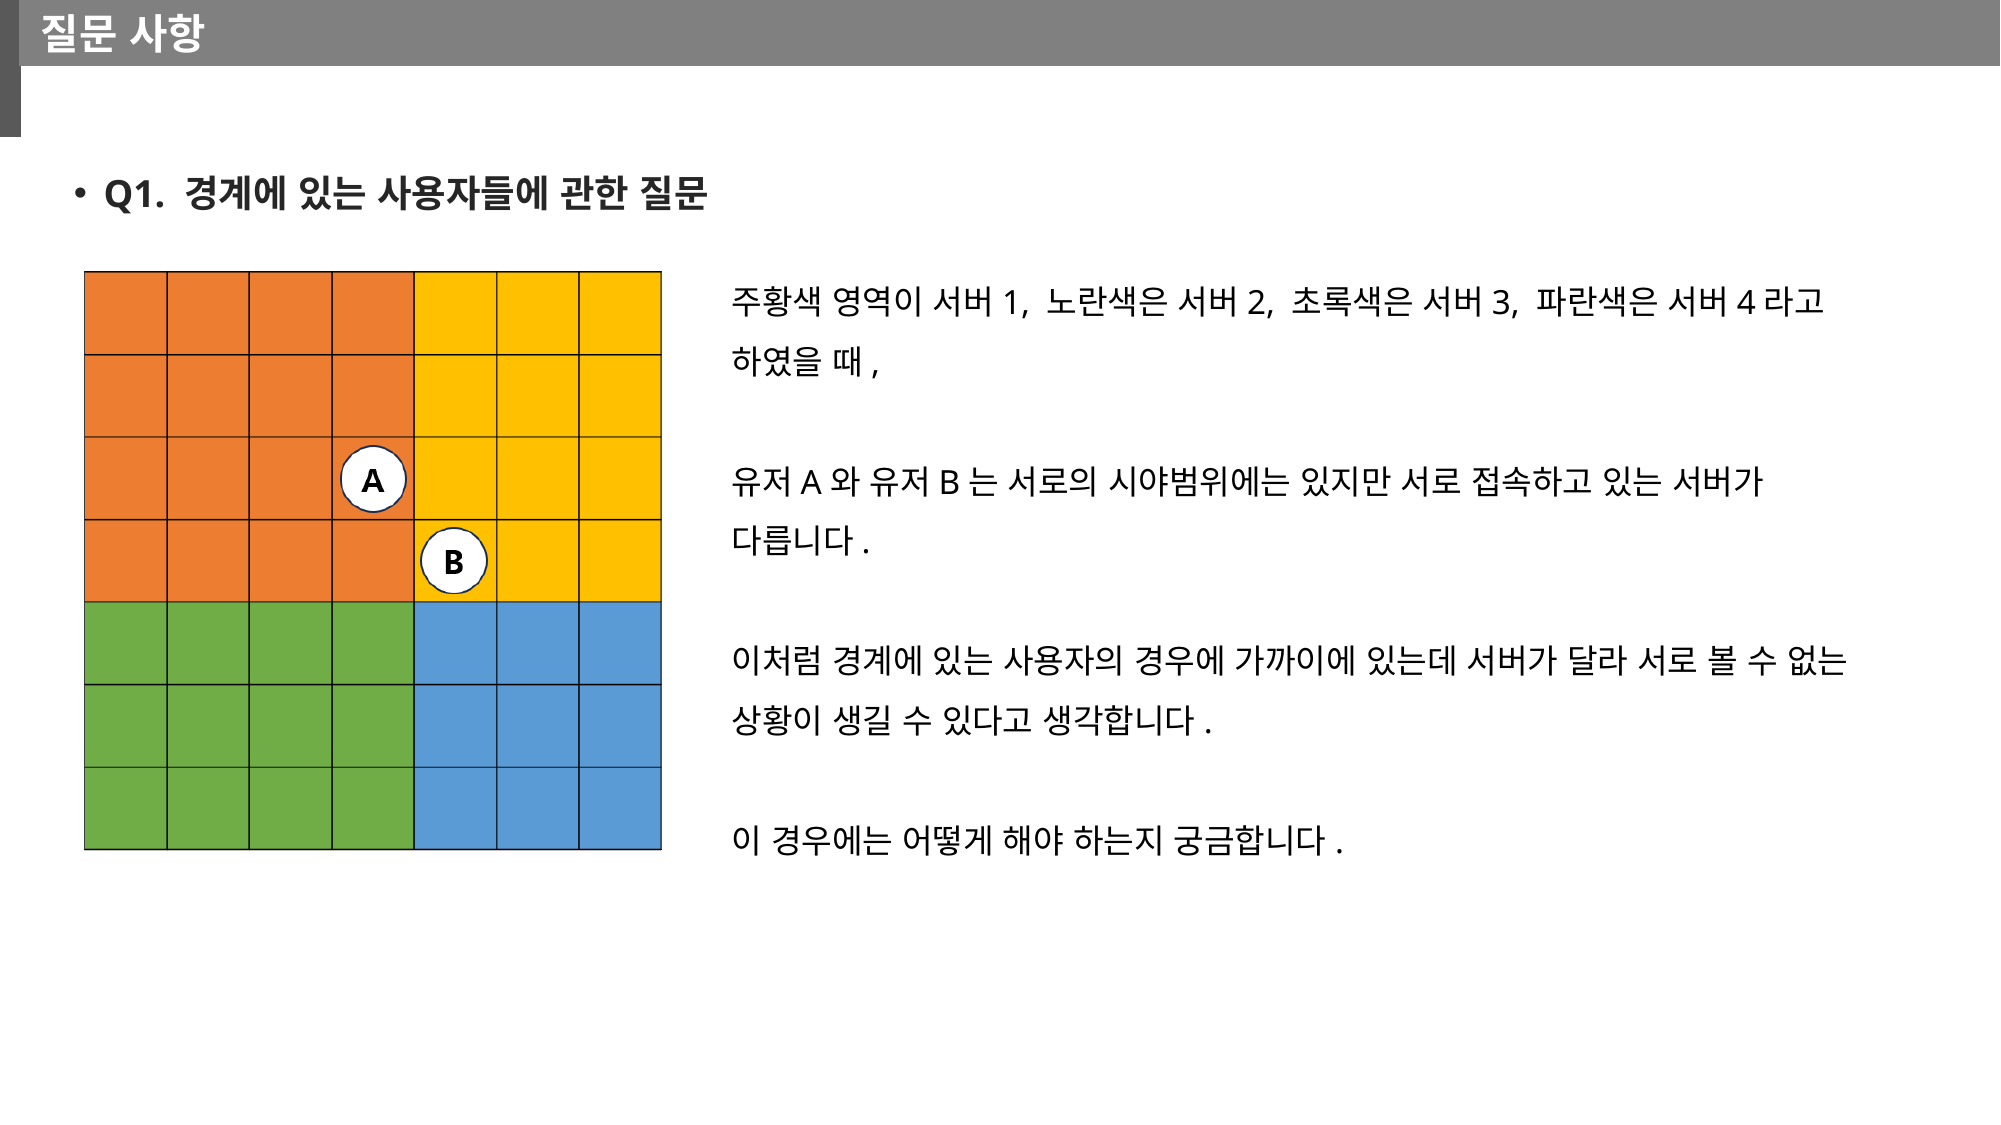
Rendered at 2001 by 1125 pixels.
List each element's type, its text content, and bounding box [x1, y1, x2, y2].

text_box 질문 사항 [19, 0, 2000, 66]
picture [59, 253, 686, 872]
text_box 주황색 영역이 서버1, 노란색은 서버2, 초록색은 서버3, 파란색은 서버4라고 하였을 때, 유저A와 유저B는 서로의 시야범위에는 있지만 서로 접속하고 있는 서버가 다릅니다. 이처럼 경계에 있는 사용자의 경우에 가까이에 있는데 서버가 달라 서로 볼 수 없는 상황이 생길 수 있다고 생각합니다. 이 경우에는 어떻게 해야 하는지 궁금합니다. [716, 253, 1941, 868]
text_box Q1. 경계에 있는 사용자들에 관한 질문 [58, 162, 1942, 1125]
text_box [0, 0, 21, 137]
